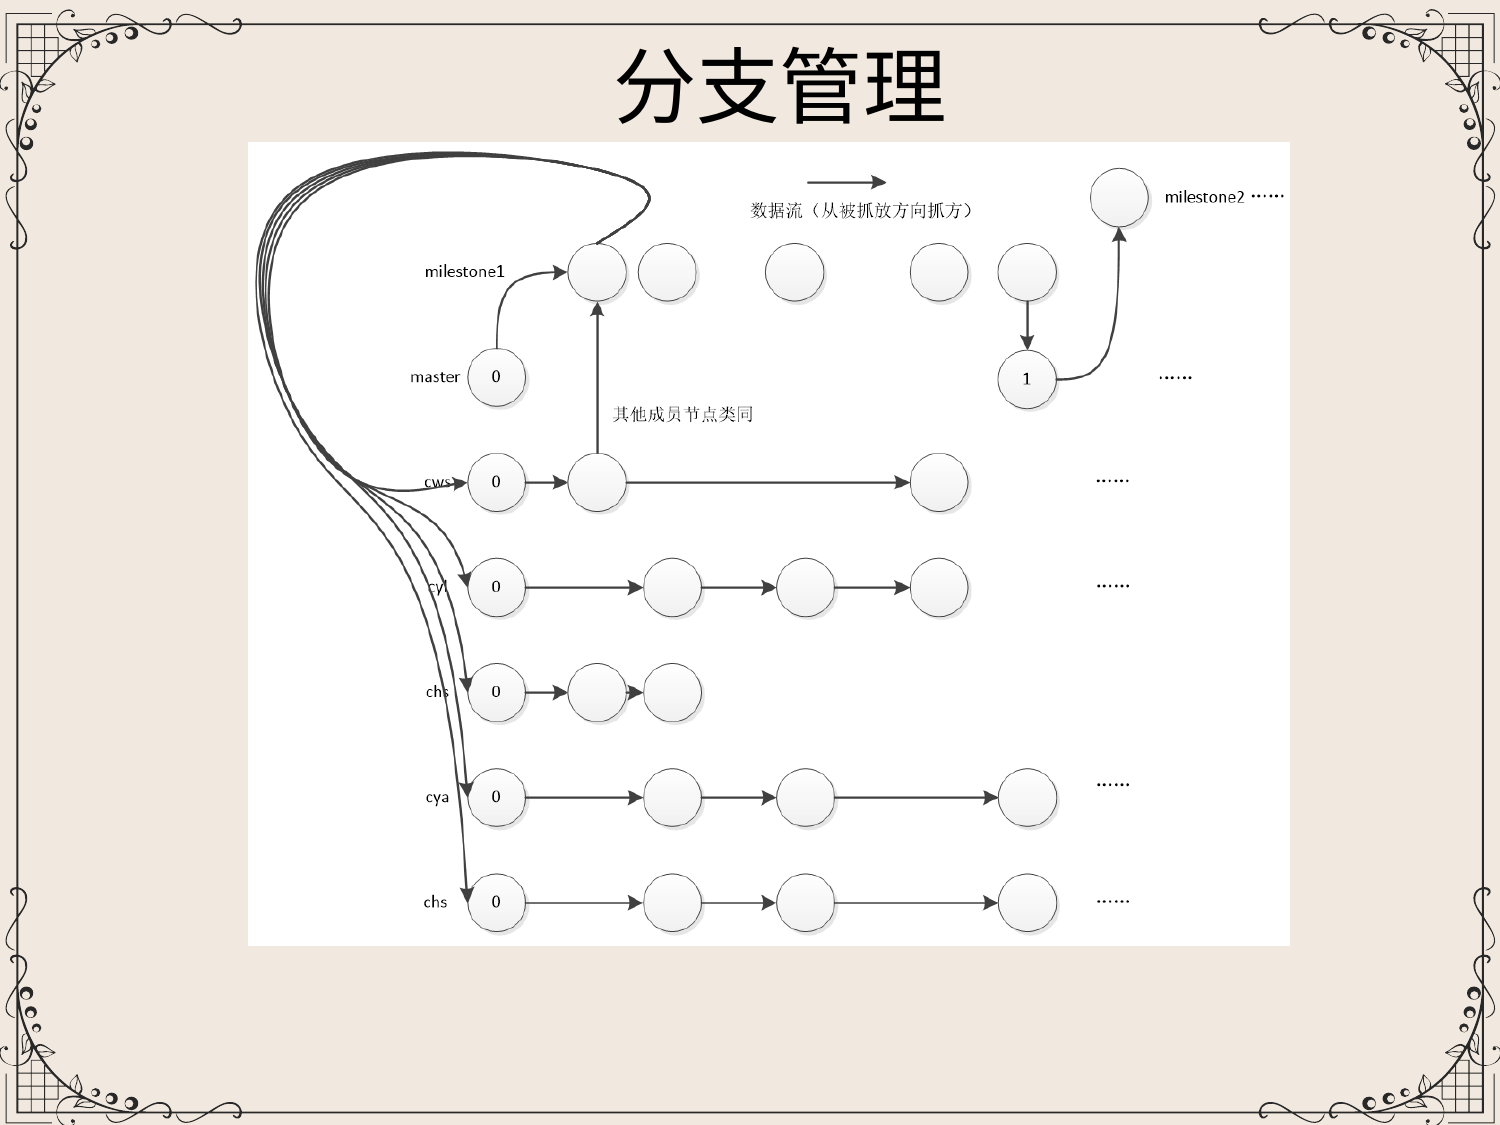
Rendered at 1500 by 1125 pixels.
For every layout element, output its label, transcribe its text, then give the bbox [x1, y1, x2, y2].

text_box 分支管理 [396, 52, 1164, 116]
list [248, 142, 1290, 946]
